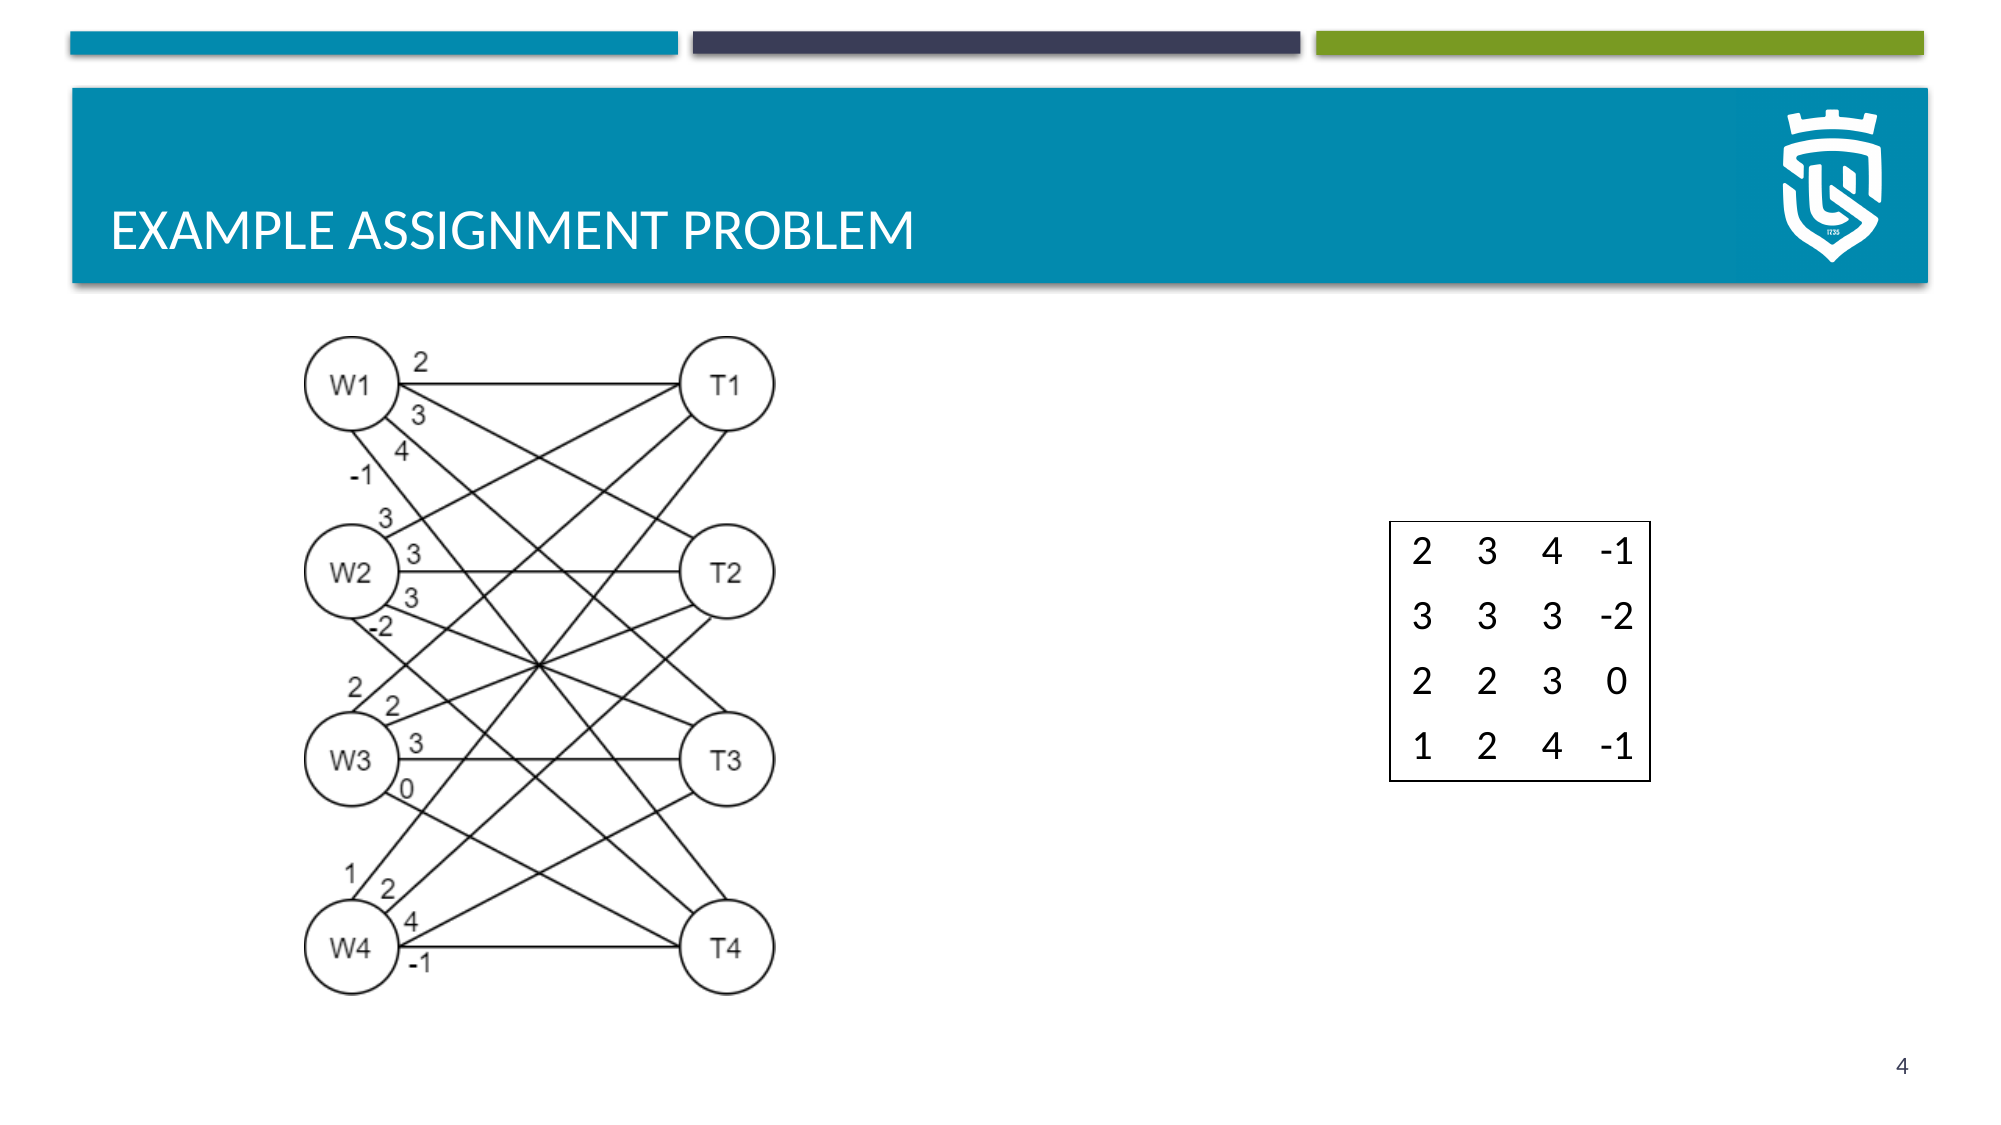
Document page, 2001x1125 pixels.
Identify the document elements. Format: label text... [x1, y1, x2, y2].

table_header -1 [1585, 522, 1649, 586]
table_cell 4 [1520, 716, 1585, 780]
table_cell 3 [1520, 651, 1585, 716]
table_cell -1 [1585, 716, 1649, 780]
table_cell 3 [1455, 586, 1520, 651]
slide_number 4 [1747, 1034, 1924, 1094]
table_header 3 [1455, 522, 1520, 586]
table_cell 2 [1391, 651, 1455, 716]
title Example assignment problem [95, 106, 1905, 269]
table_cell 2 [1455, 716, 1520, 780]
table_header 2 [1391, 522, 1455, 586]
table_cell 3 [1520, 586, 1585, 651]
table_cell 0 [1585, 651, 1649, 716]
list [303, 335, 777, 996]
table_cell 2 [1455, 651, 1520, 716]
table_cell 3 [1391, 586, 1455, 651]
table_header 4 [1520, 522, 1585, 586]
table_cell 1 [1391, 716, 1455, 780]
table_cell -2 [1585, 586, 1649, 651]
